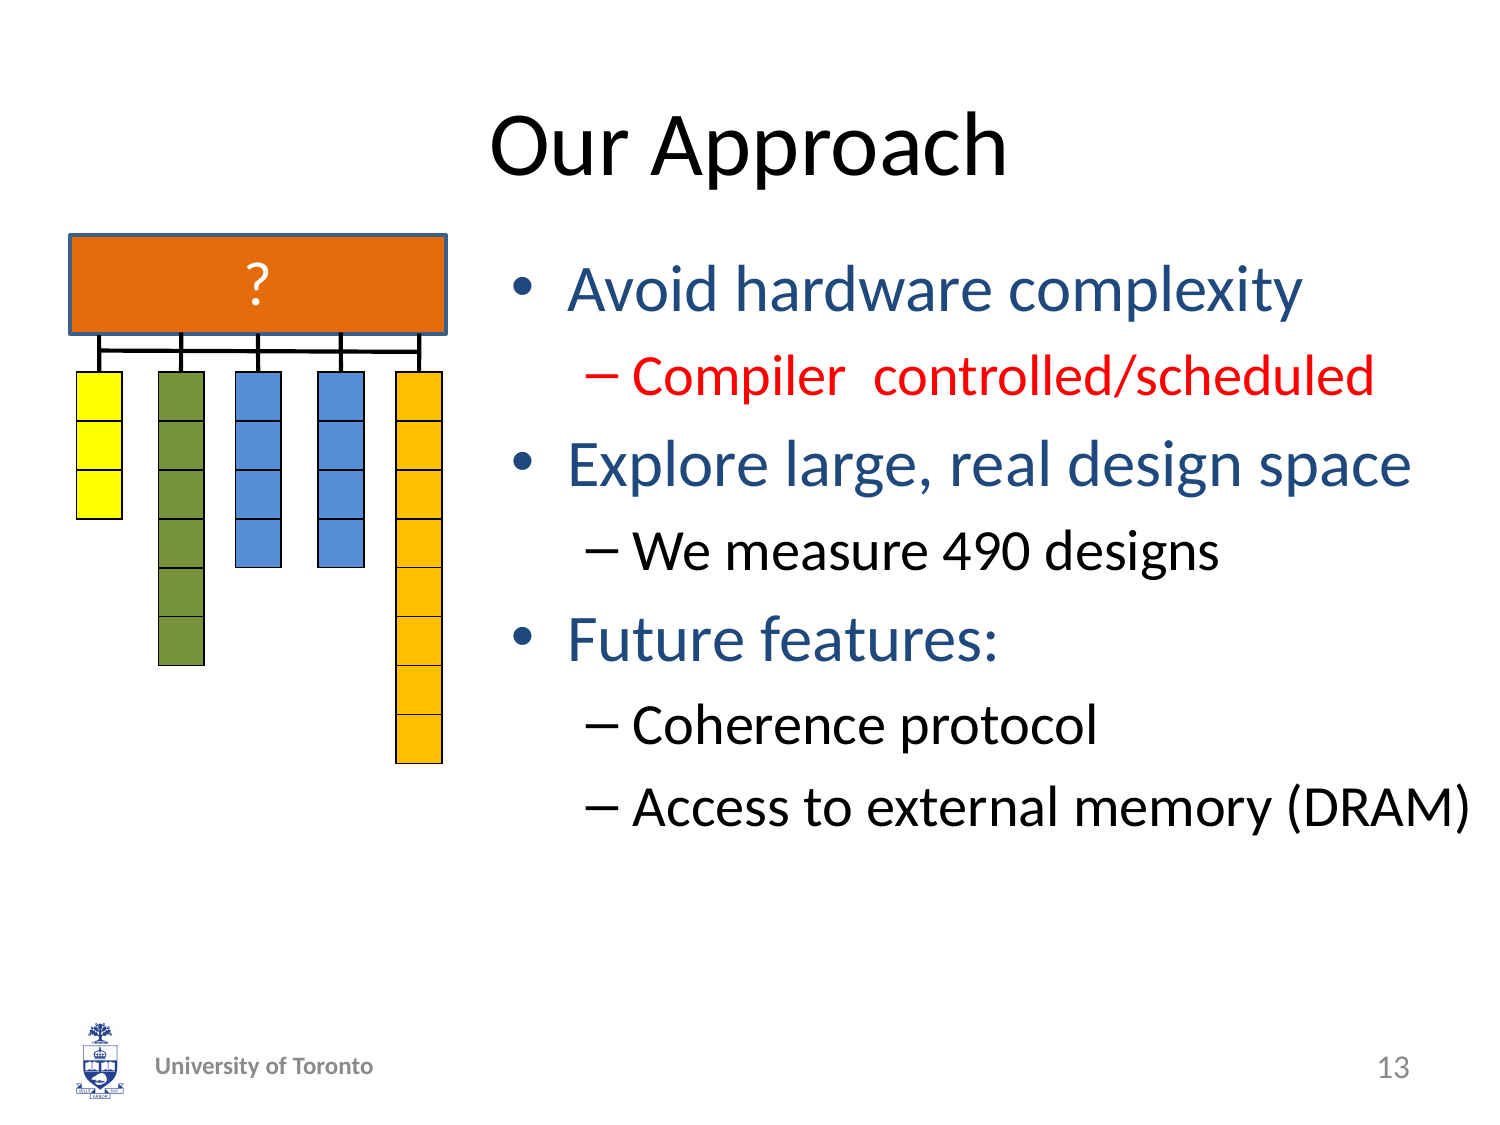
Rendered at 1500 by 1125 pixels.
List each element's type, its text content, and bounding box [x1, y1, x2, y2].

footer University of Toronto [26, 1034, 502, 1094]
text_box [69, 235, 446, 764]
title Our Approach [75, 45, 1425, 233]
slide_number 13 [1074, 1035, 1425, 1095]
picture [76, 1094, 124, 1099]
list Avoid hardware complexity Compiler controlled/scheduled Explore large, real design space We measure 490 designs Future features: Coherence protocol Access to external memory (DRAM) [495, 237, 1500, 980]
picture [76, 1023, 124, 1034]
